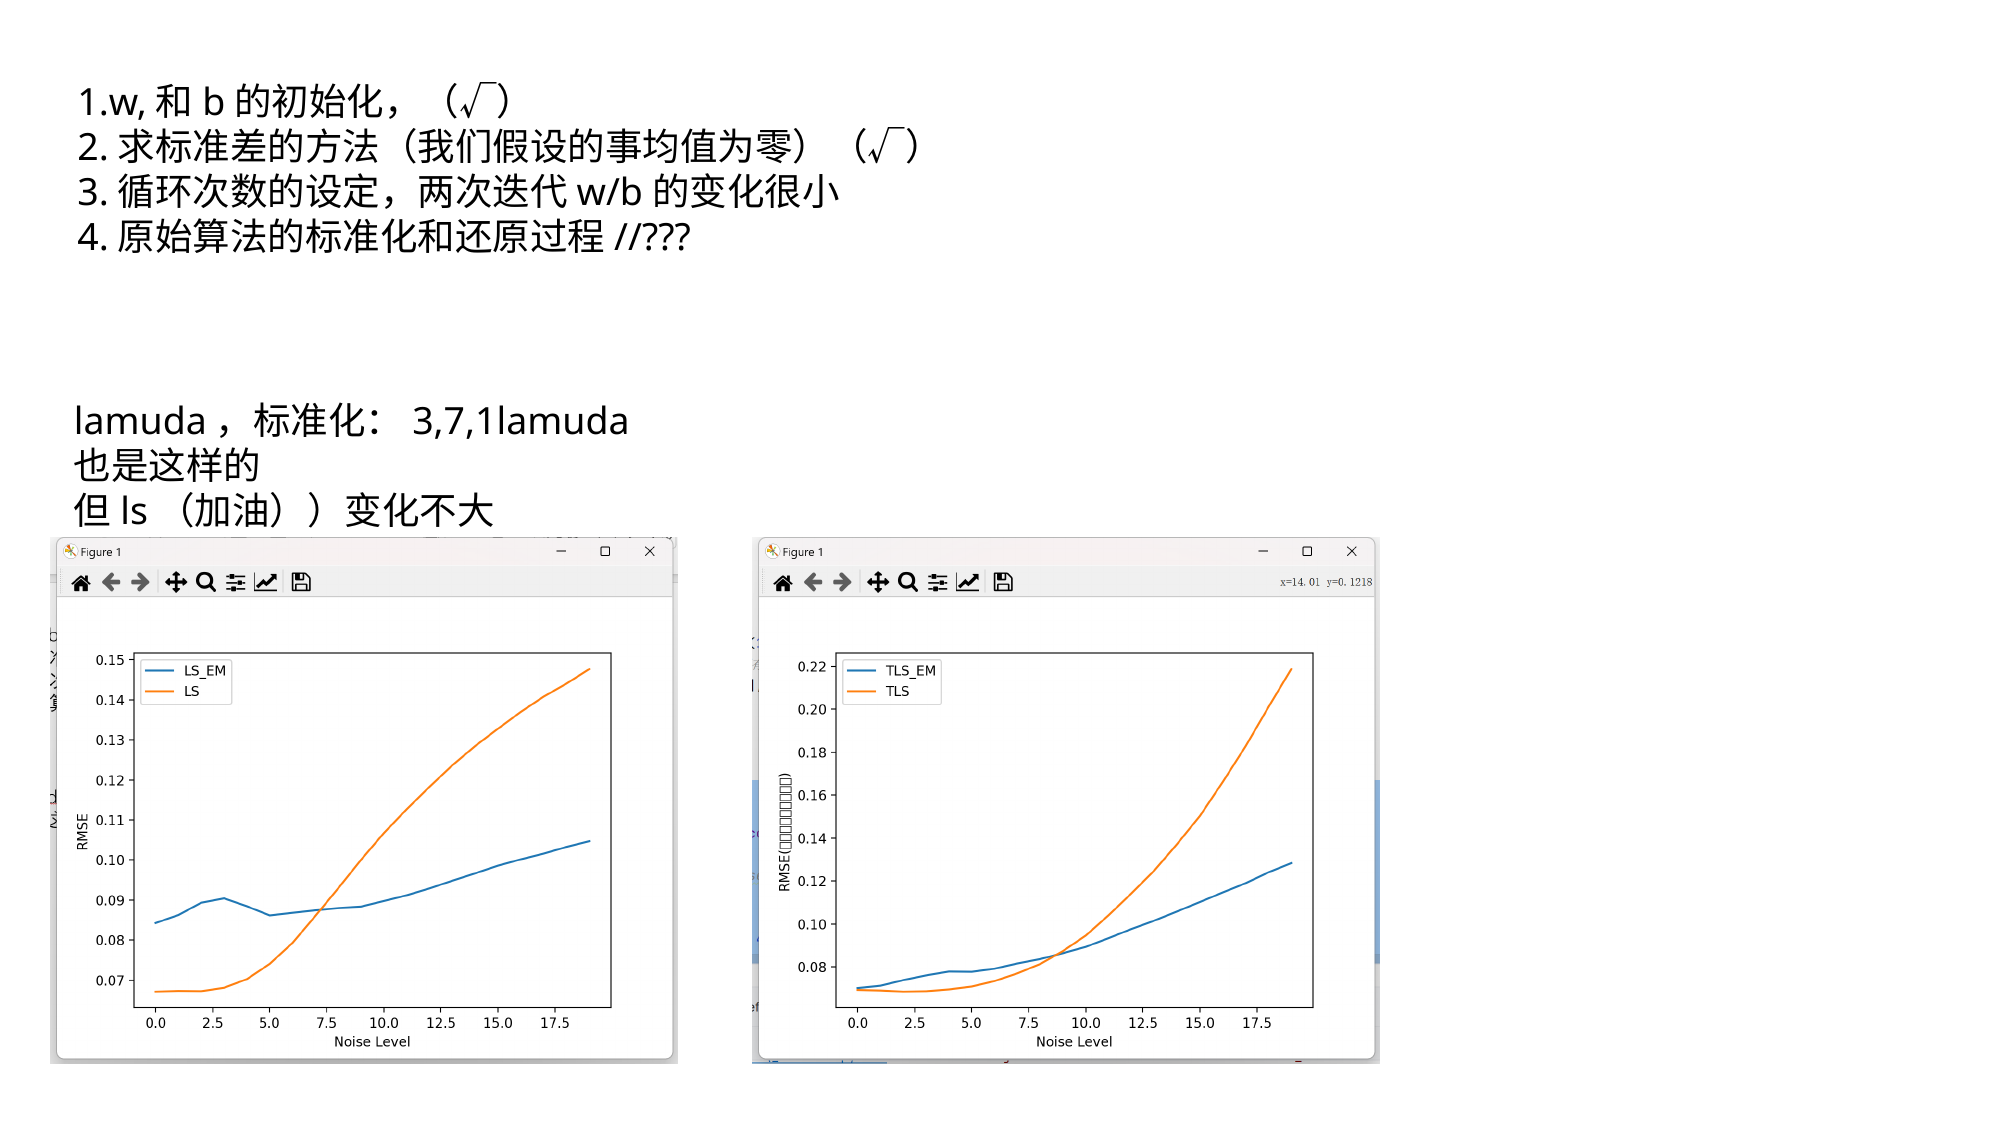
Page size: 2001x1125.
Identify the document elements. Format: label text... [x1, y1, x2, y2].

picture [752, 537, 1380, 1064]
text_box lamuda，标准化：3,7,1lamuda 也是这样的 但ls（加油））变化不大 [59, 389, 645, 537]
picture [50, 537, 678, 1064]
text_box 1.w,和b的初始化，（√） 2.求标准差的方法（我们假设的事均值为零）（√） 3.循环次数的设定，两次迭代w/b的变化很小 4.原始算法的标准化和还原过程//??? [62, 70, 958, 266]
